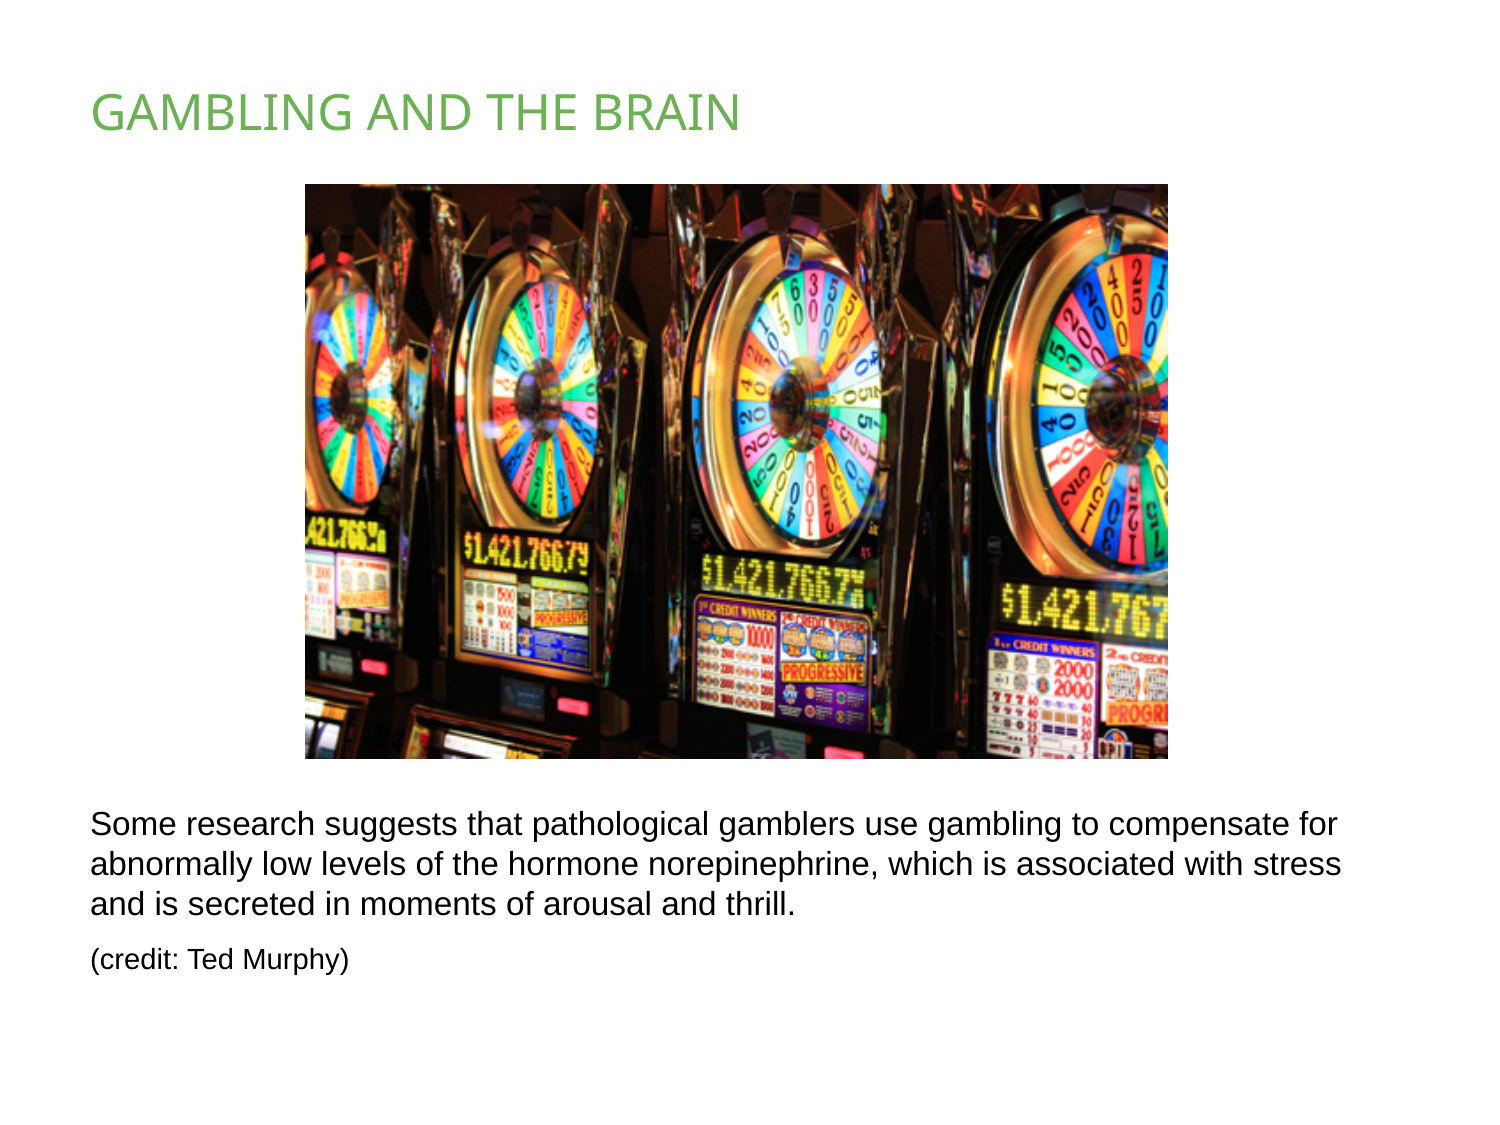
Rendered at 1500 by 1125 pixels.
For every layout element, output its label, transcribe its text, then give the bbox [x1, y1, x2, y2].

title GAMBLING AND THE BRAIN [75, 39, 1398, 148]
picture [74, 183, 1398, 759]
list Some research suggests that pathological gamblers use gambling to compensate for abnormally low levels of the hormone norepinephrine, which is associated with stress and is secreted in moments of arousal and thrill. (credit: Ted Murphy) [75, 794, 1398, 986]
